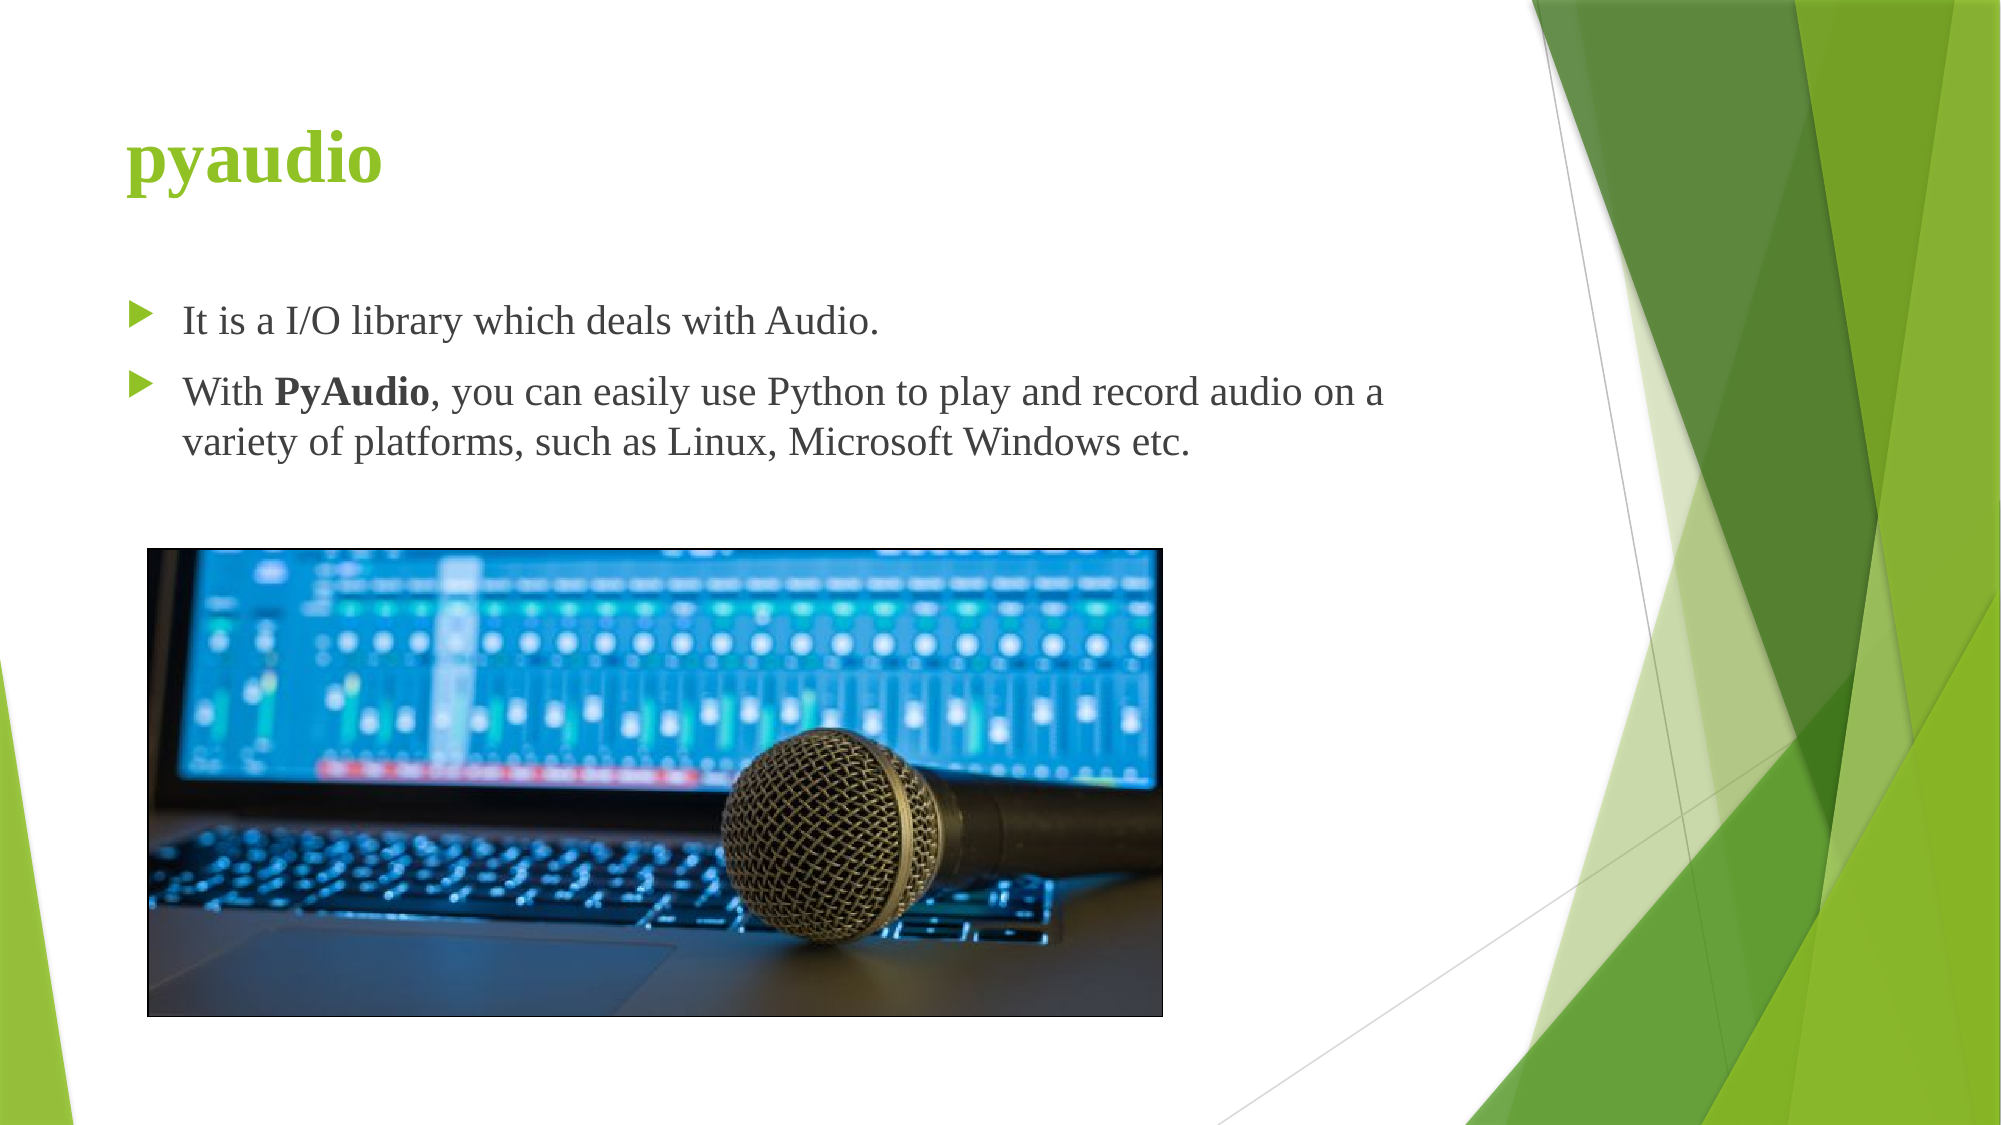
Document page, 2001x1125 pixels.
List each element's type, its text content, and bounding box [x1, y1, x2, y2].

picture [147, 547, 1163, 1018]
list It is a I/O library which deals with Audio. With PyAudio, you can easily use Python to play and record audio on a variety of platforms, such as Linux, Microsoft Windows etc. [111, 285, 1522, 923]
title pyaudio [111, 99, 1522, 285]
